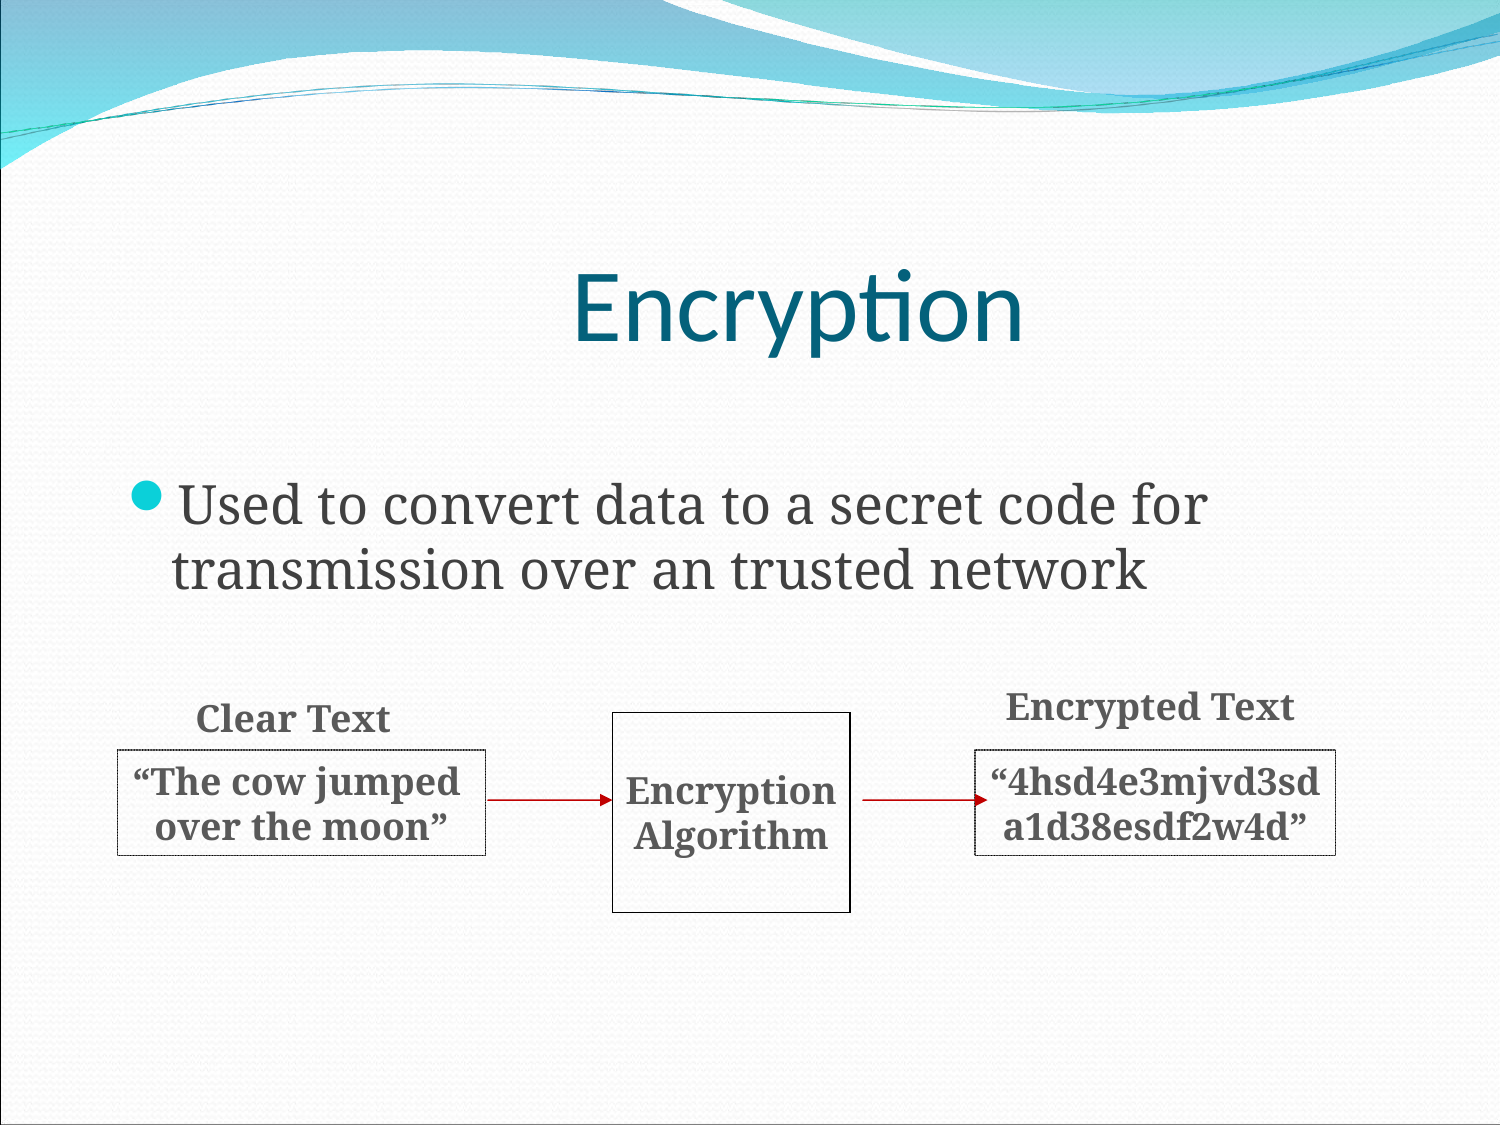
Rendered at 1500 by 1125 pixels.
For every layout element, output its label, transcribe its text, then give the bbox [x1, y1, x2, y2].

text_box Encryption Algorithm [612, 712, 850, 913]
text_box “The cow jumped over the moon” [117, 749, 486, 856]
text_box Used to convert data to a secret code for transmission over an trusted network [112, 462, 1450, 675]
picture [0, 0, 1500, 1125]
text_box [487, 793, 613, 807]
text_box Clear Text [180, 687, 406, 748]
title Encryption [161, 174, 1437, 363]
text_box [862, 793, 988, 807]
text_box Encrypted Text [990, 674, 1311, 736]
text_box “4hsd4e3mjvd3sd a1d38esdf2w4d” [975, 749, 1336, 856]
